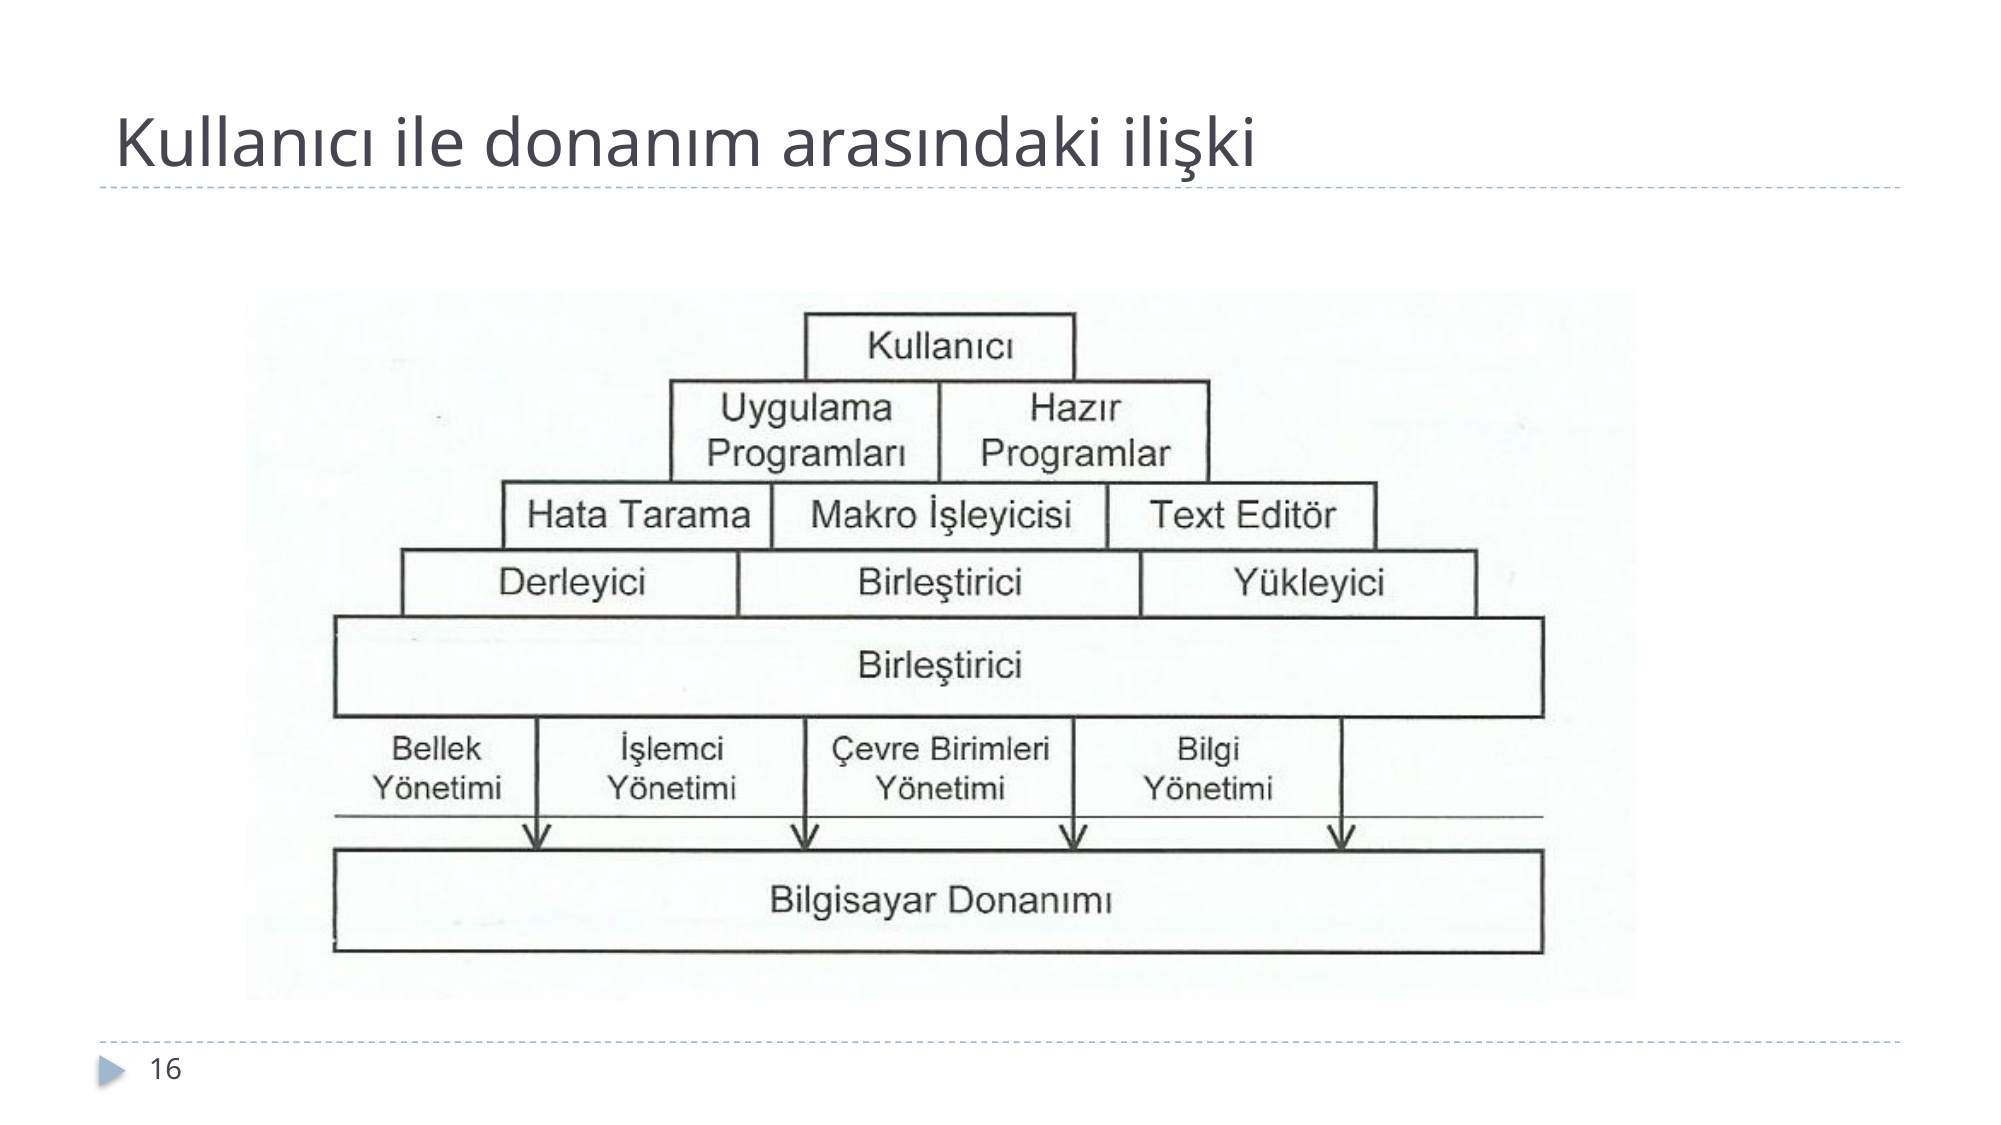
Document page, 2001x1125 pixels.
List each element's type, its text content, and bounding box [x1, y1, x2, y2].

title Kullanıcı ile donanım arasındaki ilişki [99, 24, 1900, 188]
picture [246, 292, 1637, 1001]
slide_number 16 [133, 1042, 568, 1103]
